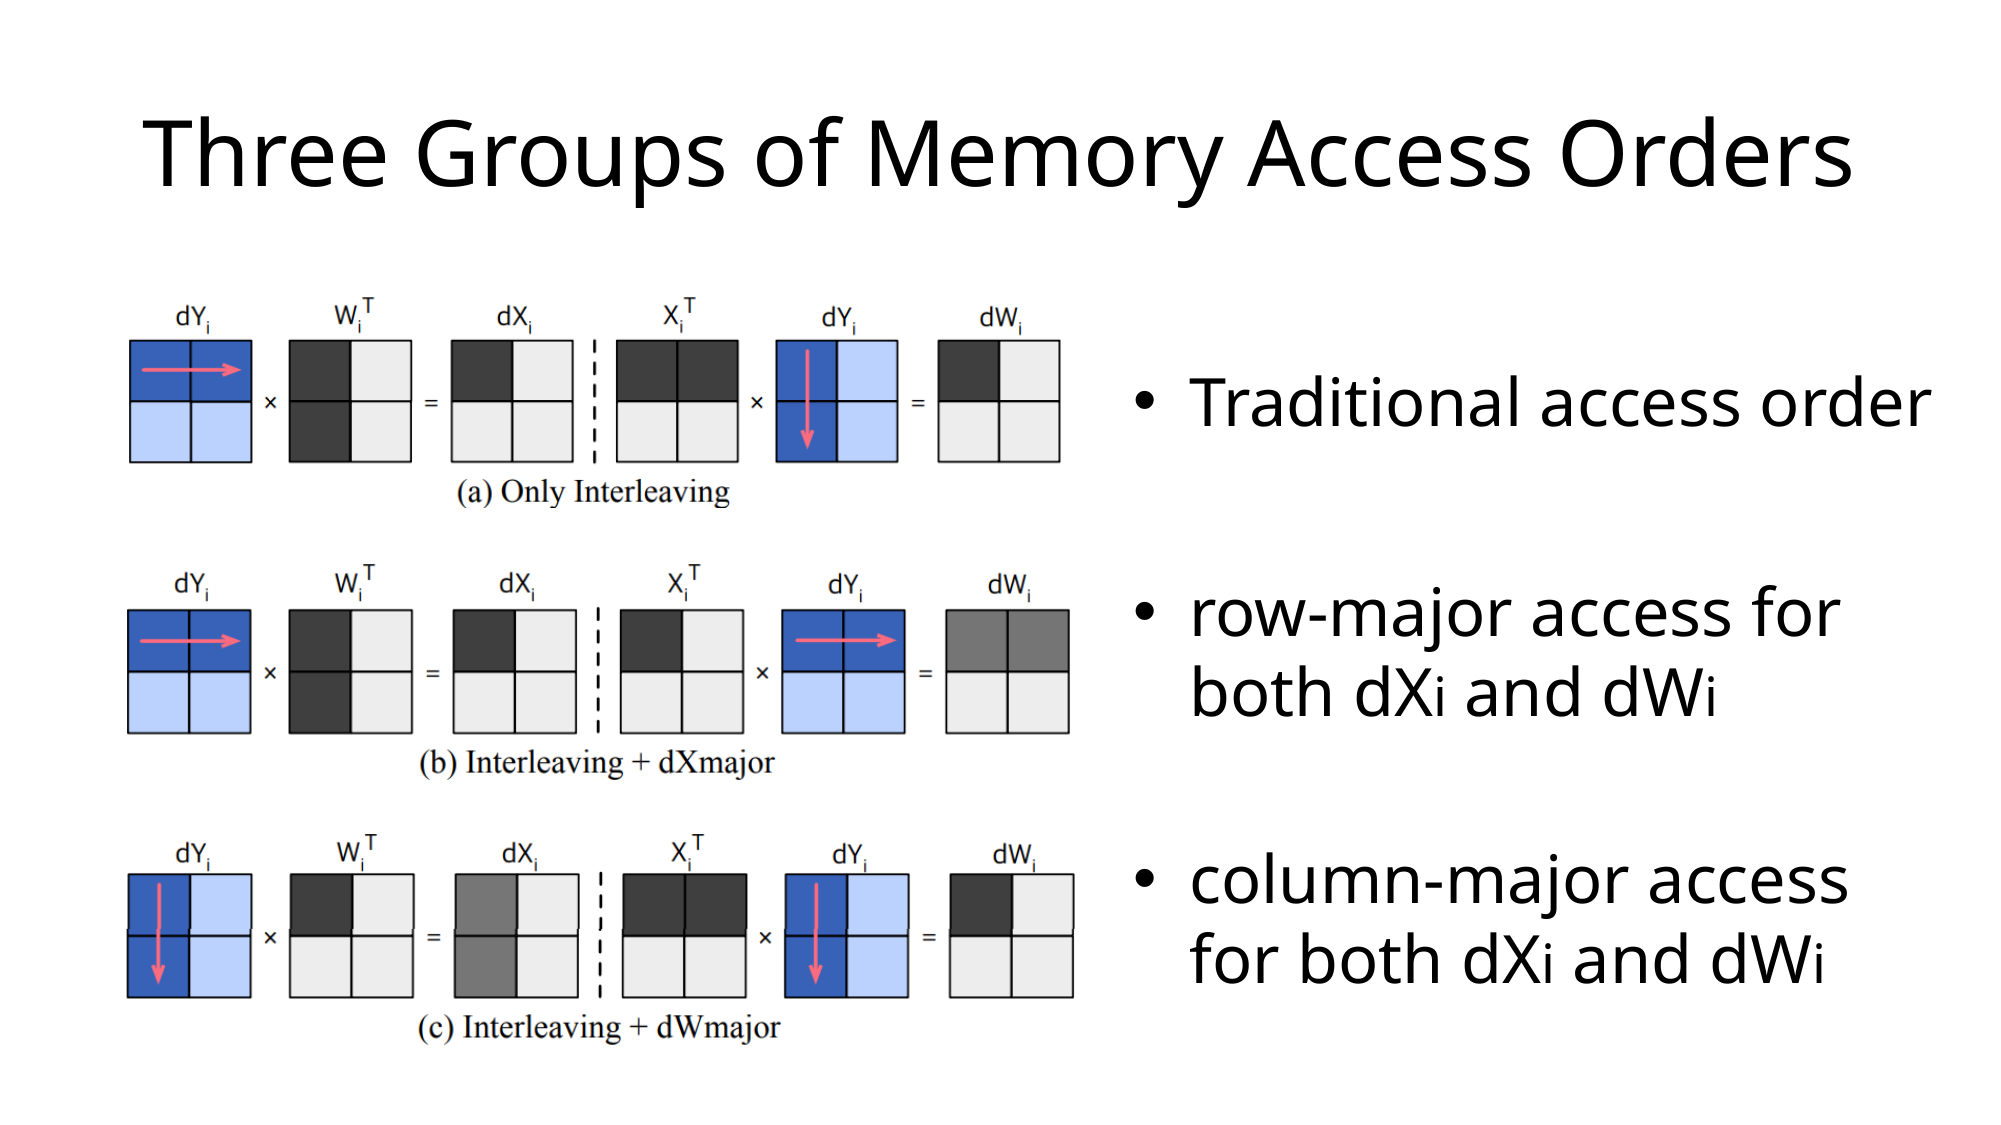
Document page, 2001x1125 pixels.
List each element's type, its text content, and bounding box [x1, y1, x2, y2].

title Three Groups of Memory Access Orders [99, 56, 1900, 244]
list Traditional access order [1118, 352, 1957, 447]
picture [125, 290, 1077, 509]
picture [125, 561, 1077, 780]
text_box column-major access for both dXi and dWi [1118, 829, 1957, 1047]
text_box row-major access for both dXi and dWi [1118, 562, 1957, 780]
picture [125, 833, 1077, 1048]
